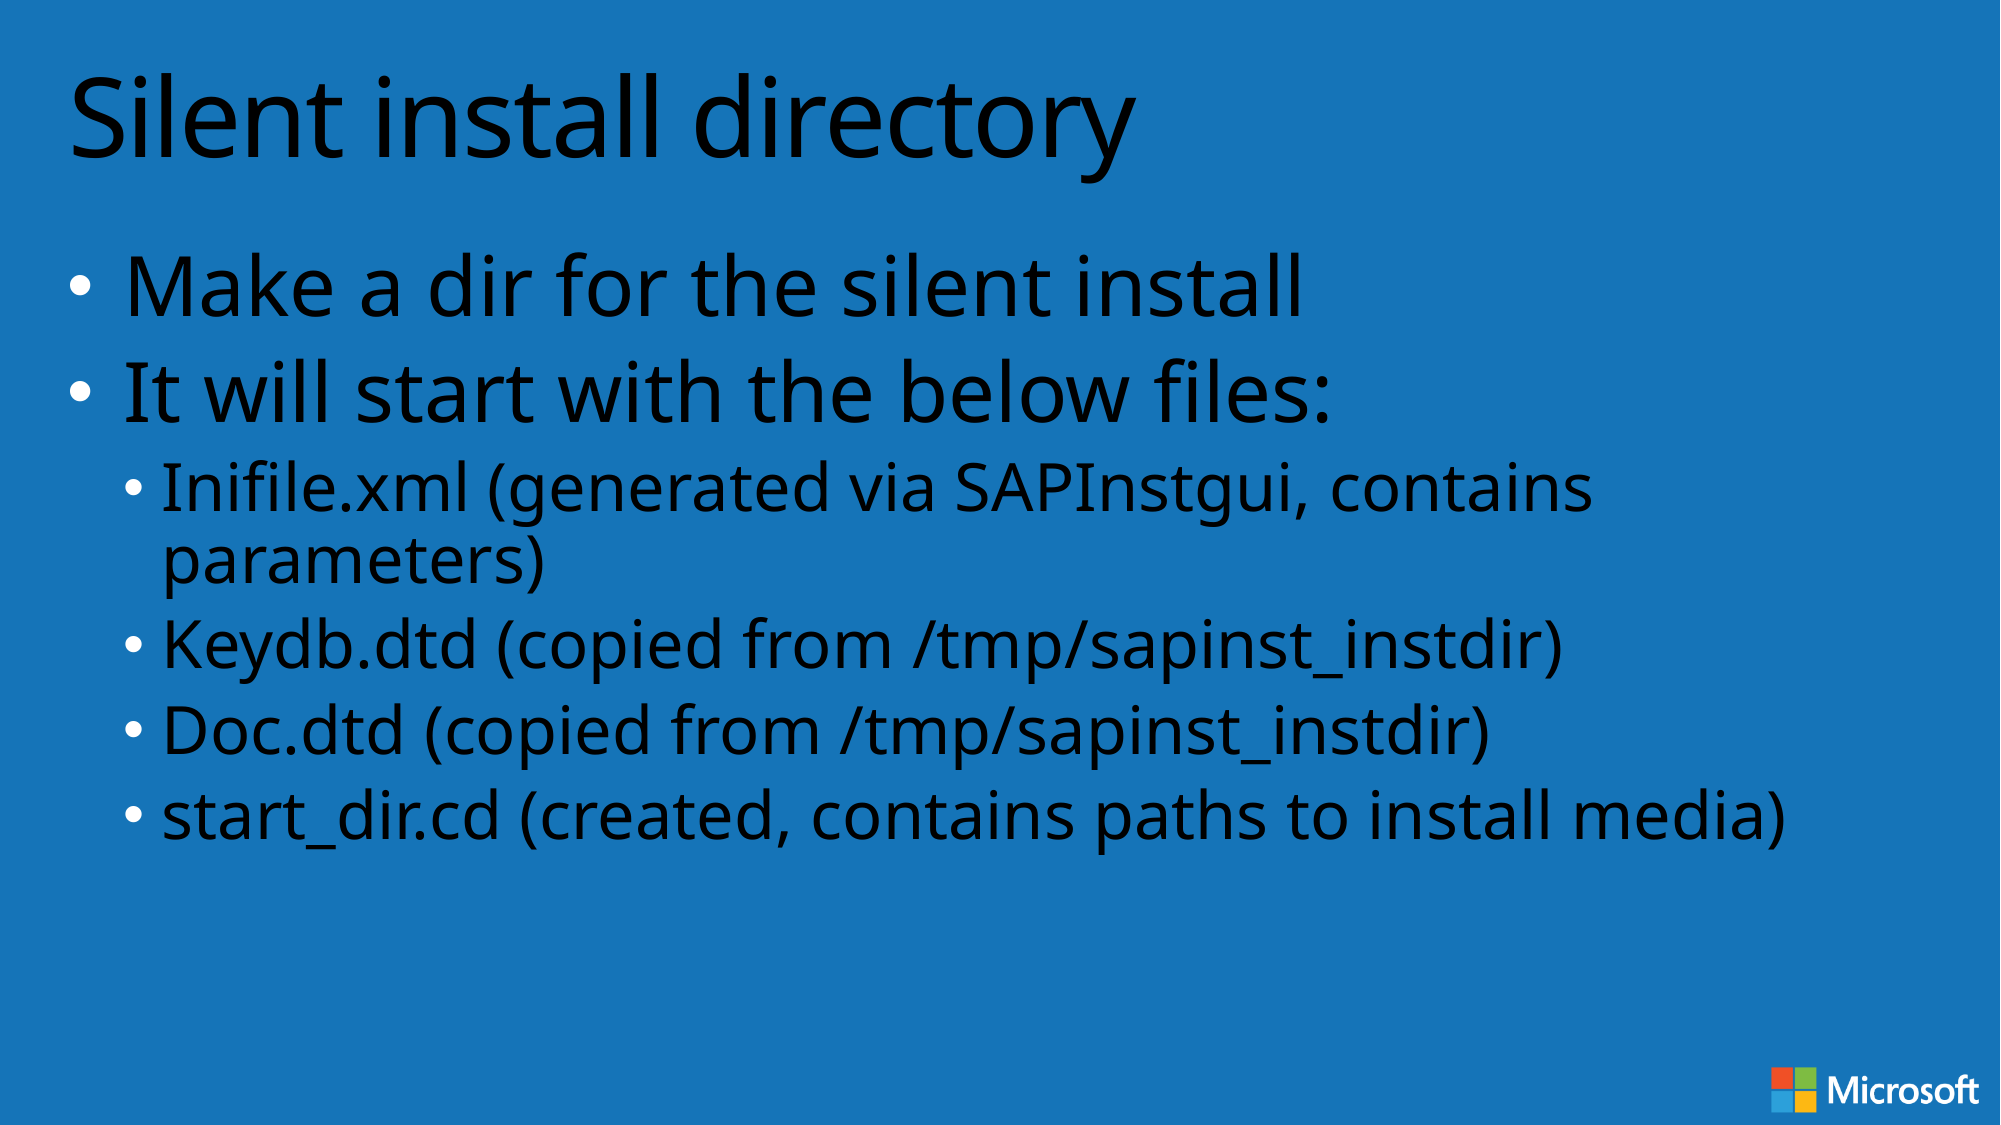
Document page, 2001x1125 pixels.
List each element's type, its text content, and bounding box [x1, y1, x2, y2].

title Silent install directory [44, 47, 1938, 196]
list Make a dir for the silent install It will start with the below files: Inifile.xml (generated via SAPInstgui, contains parameters) Keydb.dtd (copied from /tmp/sapinst_instdir) Doc.dtd (copied from /tmp/sapinst_instdir) start_dir.cd (created, contains paths to install media) [43, 229, 1938, 817]
picture [1770, 1066, 1980, 1113]
